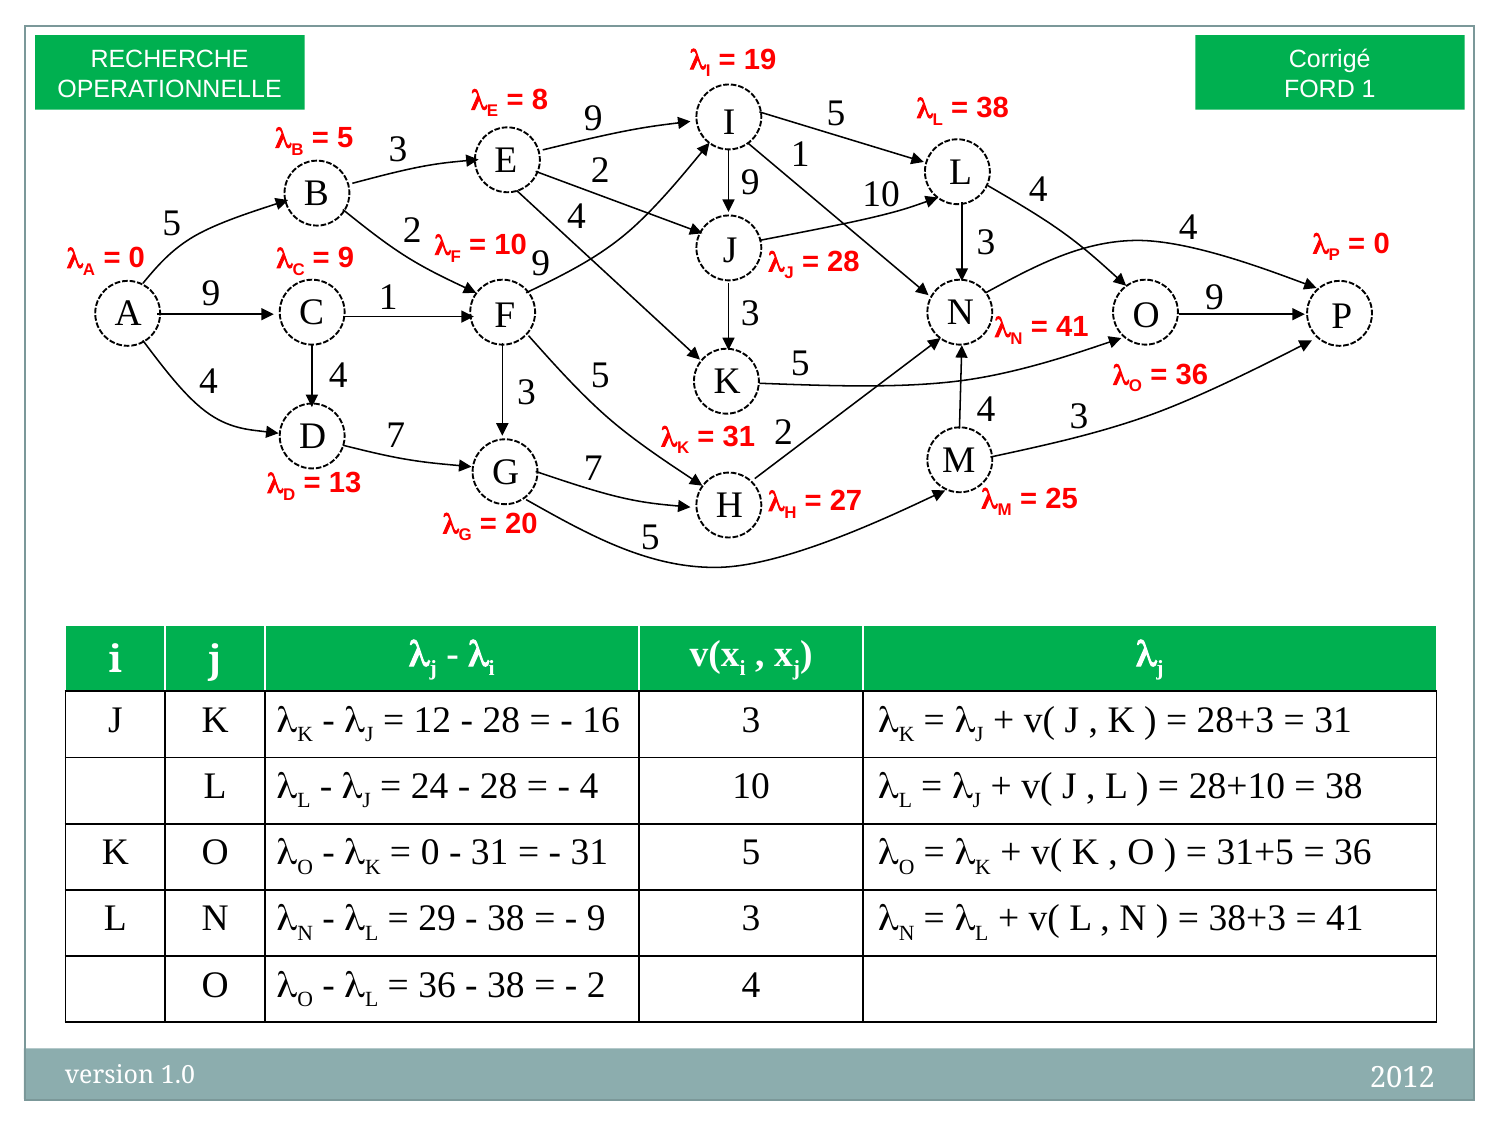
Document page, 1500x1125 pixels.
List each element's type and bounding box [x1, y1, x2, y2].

table_cell [864, 891, 1436, 955]
table_cell [166, 957, 264, 1021]
table_cell [66, 825, 164, 889]
table_header [66, 626, 164, 690]
table_cell [66, 692, 164, 757]
table_cell [640, 825, 862, 889]
table_cell [864, 957, 1436, 1021]
table_cell [66, 957, 164, 1021]
table_cell [864, 758, 1436, 823]
table_header [266, 626, 638, 690]
table_cell [266, 957, 638, 1021]
table_cell [66, 891, 164, 955]
table_header [864, 626, 1436, 690]
table_header [166, 626, 264, 690]
table_cell [640, 758, 862, 823]
slide_number [950, 1050, 1450, 1111]
table_cell [640, 957, 862, 1021]
table_cell [864, 825, 1436, 889]
table_cell [266, 891, 638, 955]
text_box [35, 35, 305, 110]
table_cell [166, 758, 264, 823]
footer [50, 1051, 638, 1112]
table_cell [166, 692, 264, 757]
table_cell [266, 758, 638, 823]
text_box [1290, 217, 1412, 272]
table_cell [640, 891, 862, 955]
table_cell [166, 825, 264, 889]
table_cell [864, 692, 1436, 757]
text_box [902, 81, 1024, 136]
table_header [640, 626, 862, 690]
table_cell [266, 692, 638, 757]
table_cell [66, 758, 164, 823]
table_cell [266, 825, 638, 889]
text_box [45, 32, 1389, 569]
table_cell [166, 891, 264, 955]
text_box [1195, 35, 1465, 110]
table_cell [640, 692, 862, 757]
